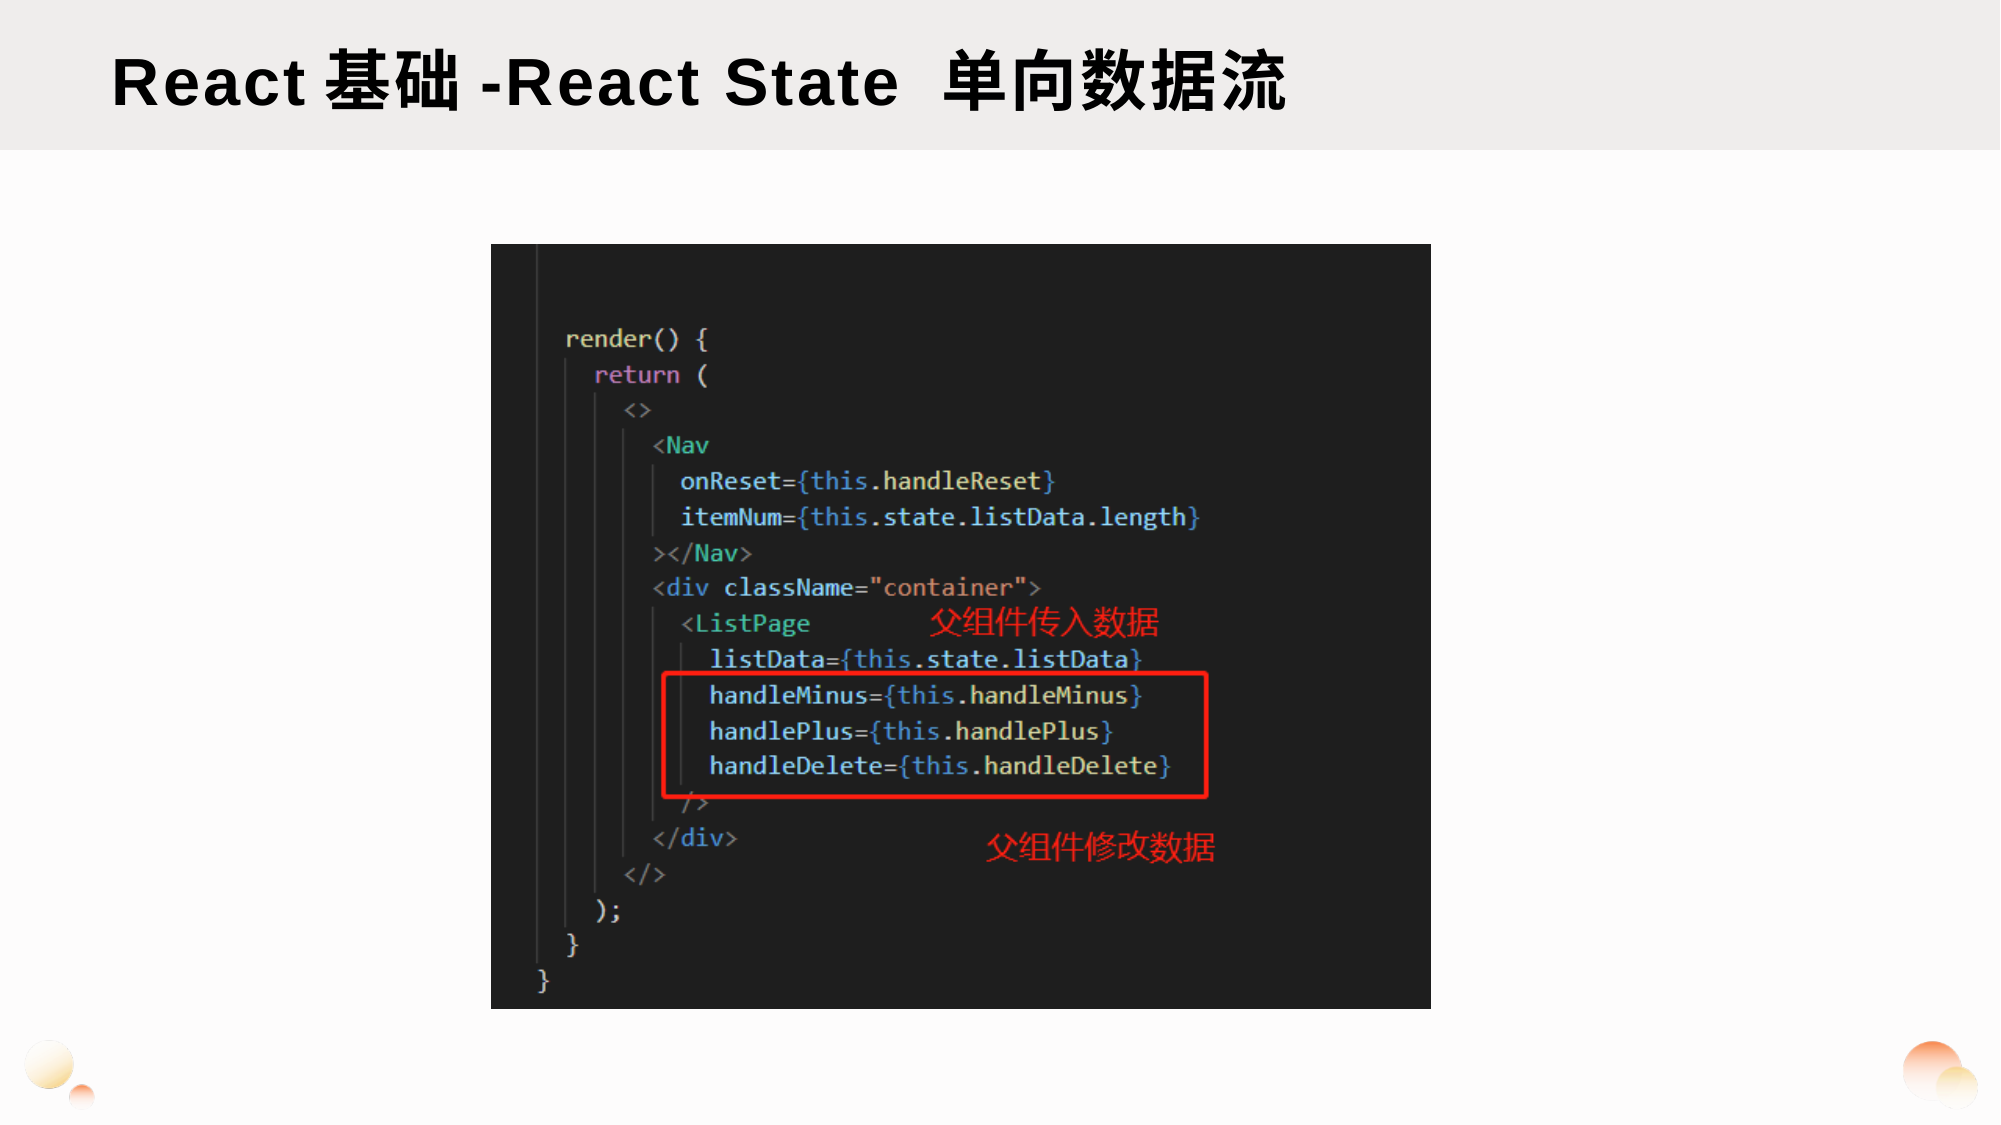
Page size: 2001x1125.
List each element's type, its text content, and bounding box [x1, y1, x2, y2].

text_box React基础-React State 单向数据流 [99, 25, 1901, 125]
picture [1881, 1025, 2000, 1125]
picture [0, 1025, 119, 1125]
text_box [0, 0, 2000, 151]
picture [491, 244, 1431, 1009]
